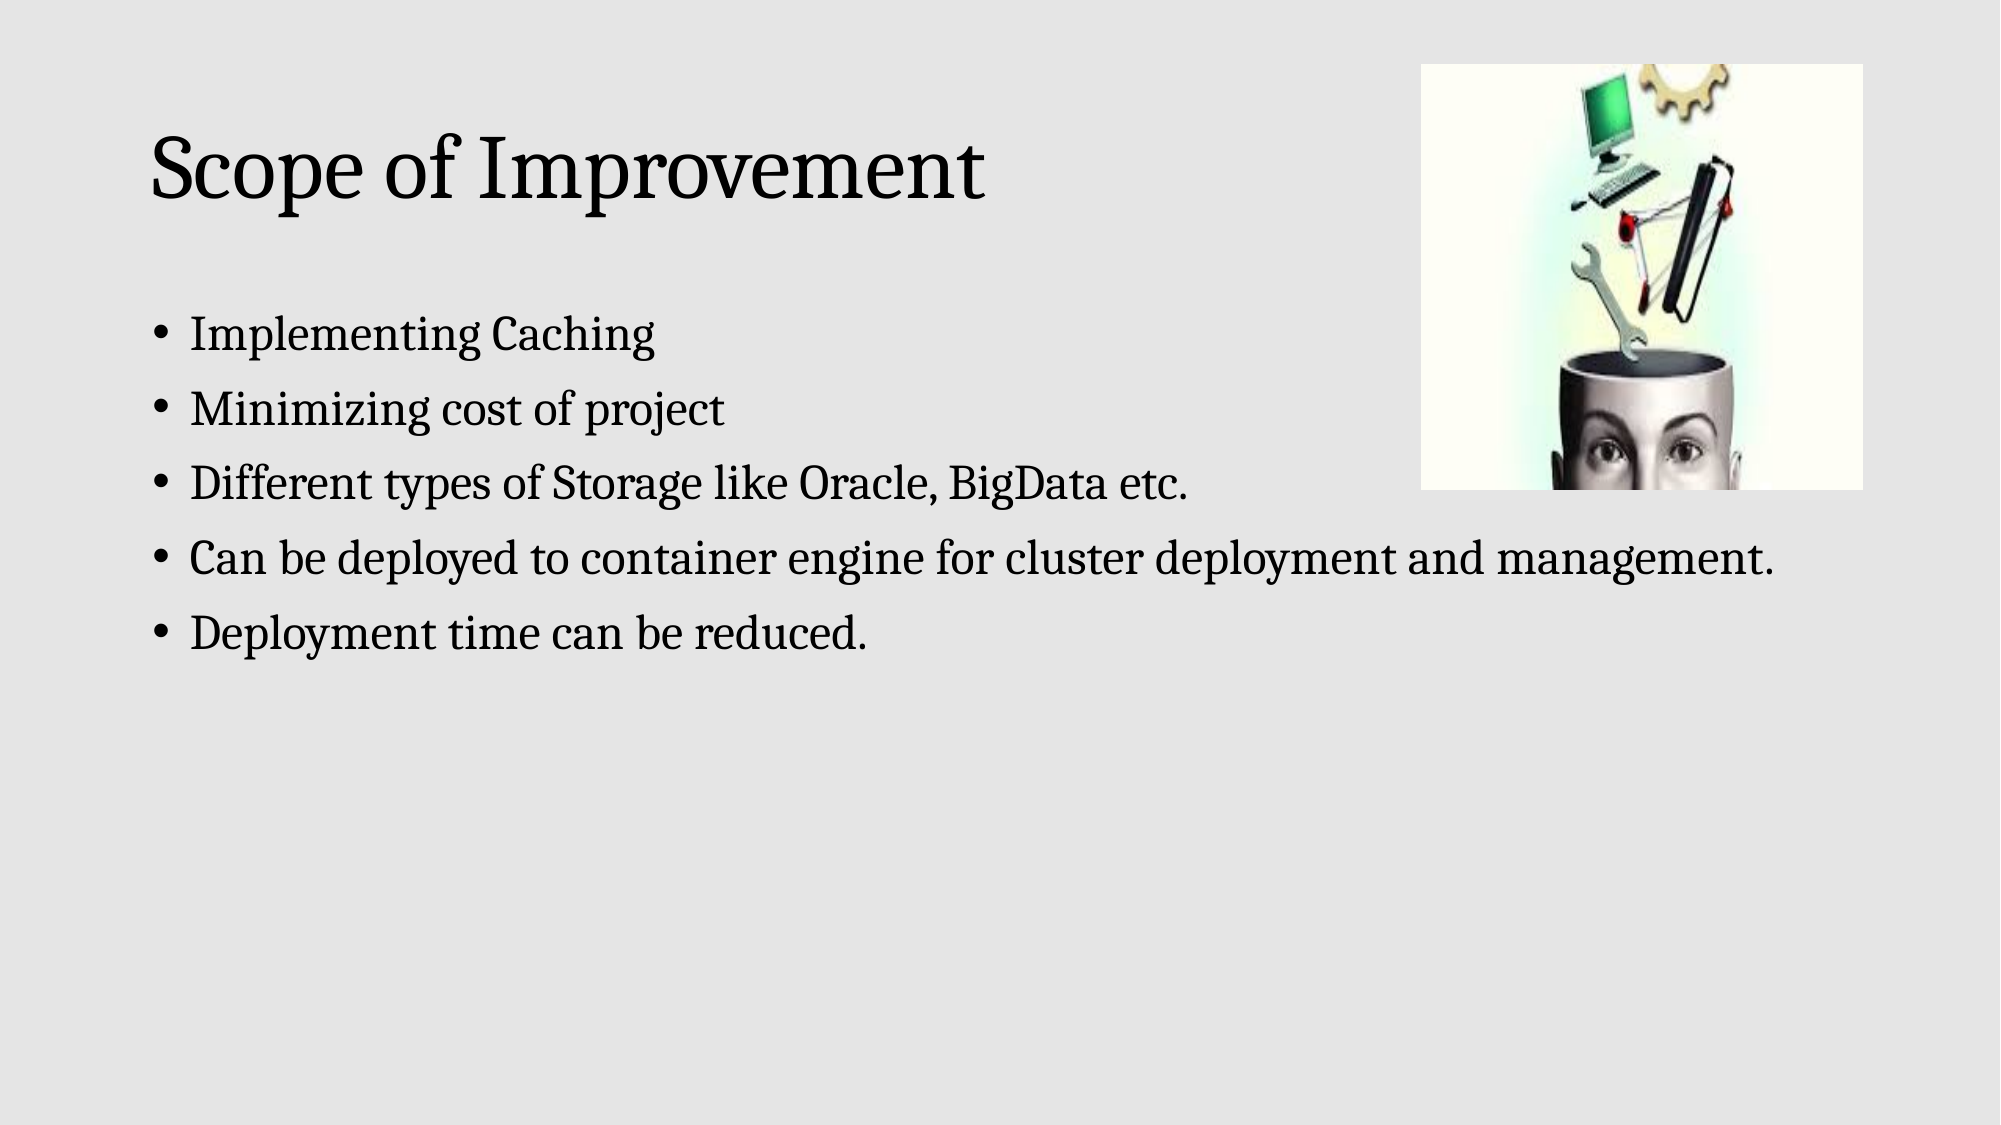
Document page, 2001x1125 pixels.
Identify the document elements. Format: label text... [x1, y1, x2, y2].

list Implementing Caching Minimizing cost of project Different types of Storage like Oracle, BigData etc. Can be deployed to container engine for cluster deployment and management. Deployment time can be reduced. [137, 299, 1863, 1014]
picture [1421, 64, 1863, 490]
title Scope of Improvement [137, 59, 1863, 278]
